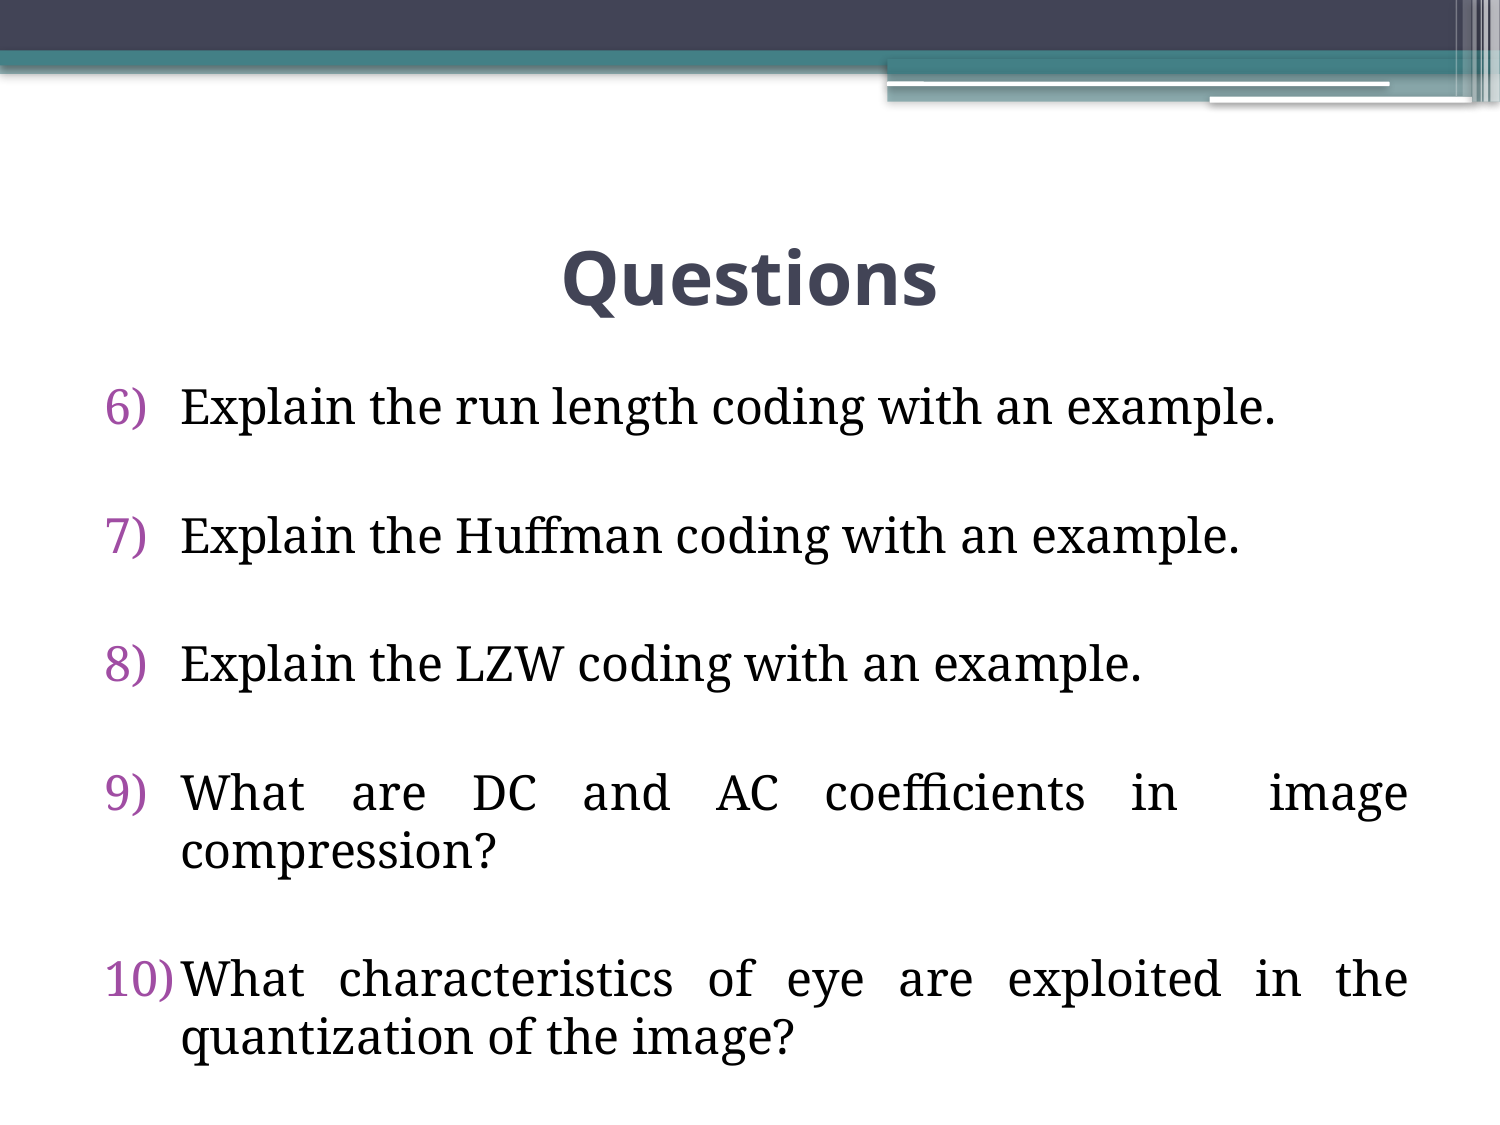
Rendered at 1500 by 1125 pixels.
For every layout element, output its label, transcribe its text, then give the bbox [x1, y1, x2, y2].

title Questions [75, 187, 1425, 363]
list Explain the run length coding with an example. Explain the Huffman coding with an example. Explain the LZW coding with an example. What are DC and AC coefficients in image compression? What characteristics of eye are exploited in the quantization of the image? [75, 368, 1425, 1079]
